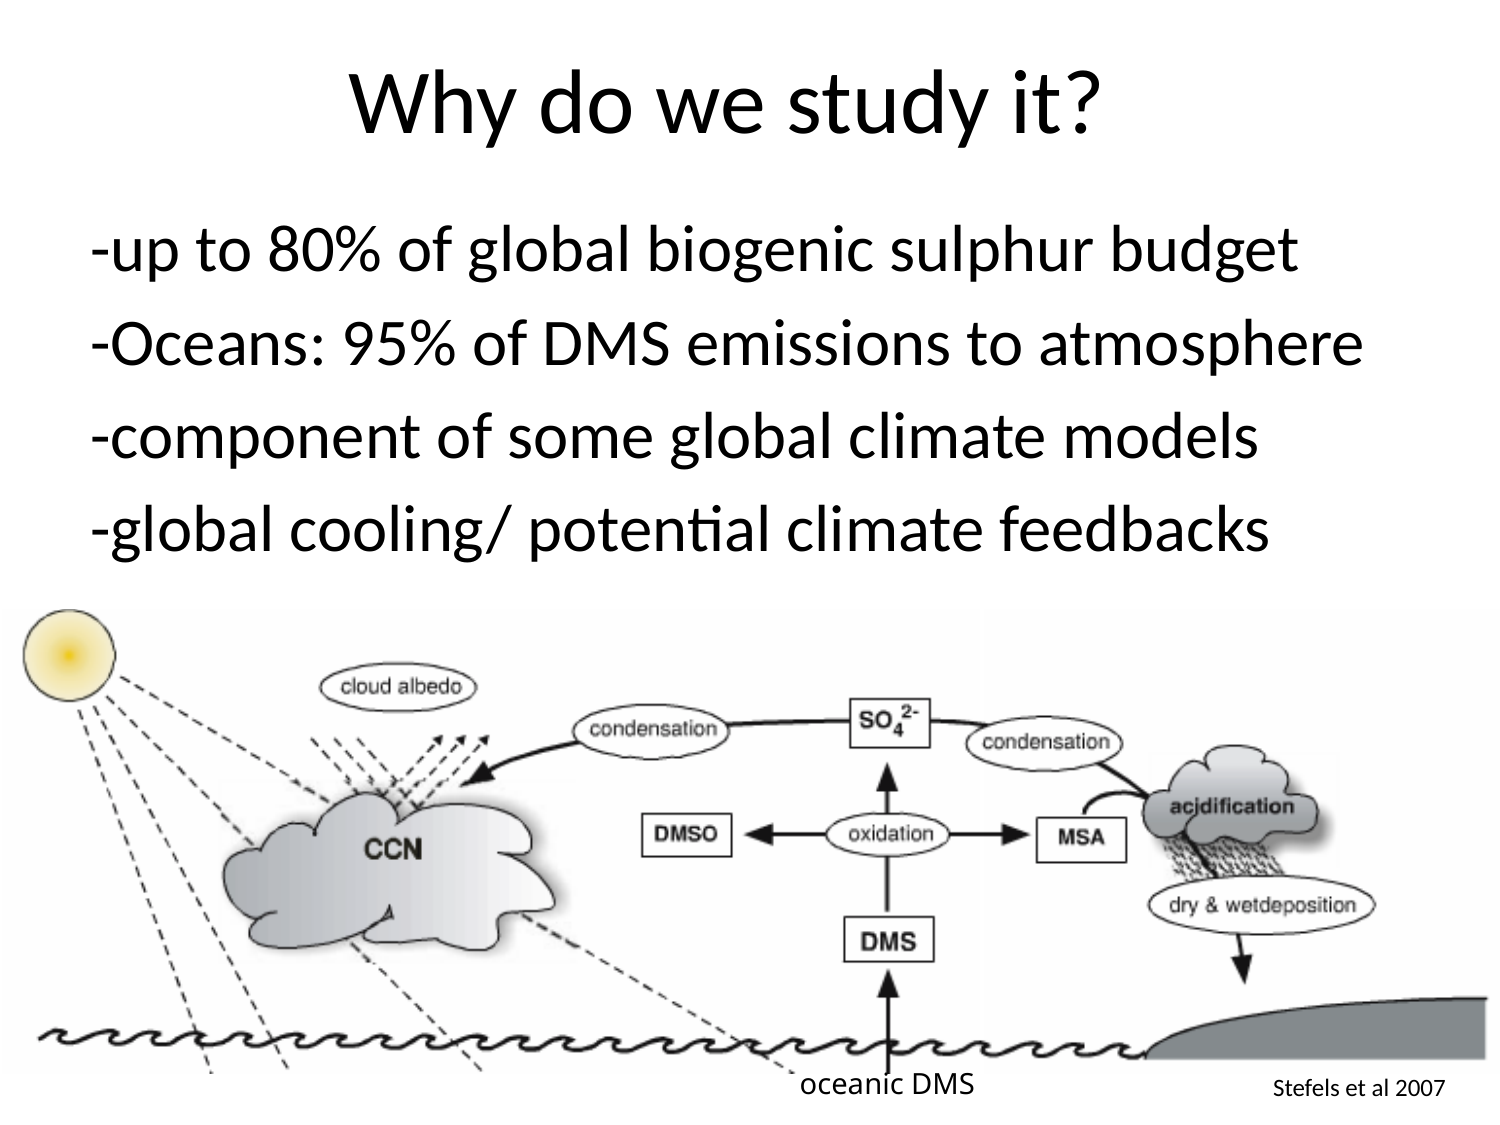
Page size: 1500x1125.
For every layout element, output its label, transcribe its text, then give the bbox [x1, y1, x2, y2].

title Why do we study it? [52, 0, 1402, 198]
list -up to 80% of global biogenic sulphur budget -Oceans: 95% of DMS emissions to atmosphere -component of some global climate models -global cooling/ potential climate feedbacks [75, 197, 1425, 608]
text_box oceanic DMS [784, 1084, 998, 1108]
text_box Stefels et al 2007 [1258, 1084, 1462, 1109]
picture [2, 609, 1500, 1075]
